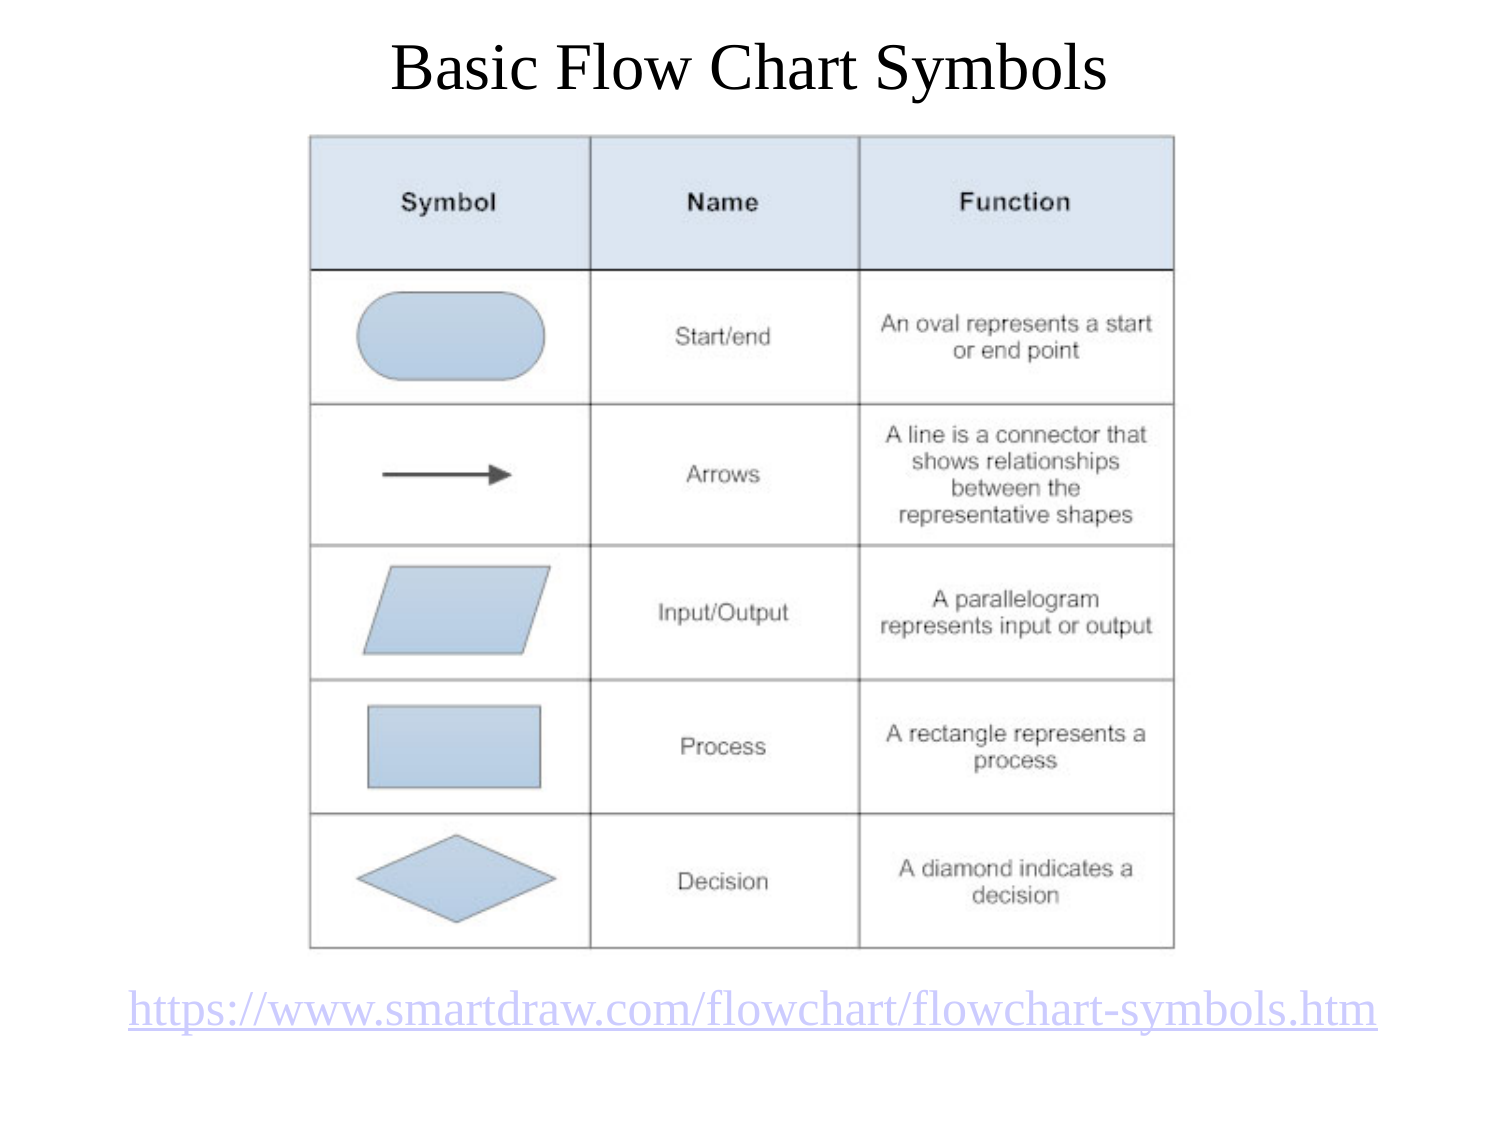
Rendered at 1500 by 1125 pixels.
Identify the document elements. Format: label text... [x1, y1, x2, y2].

title Basic Flow Chart Symbols [112, 24, 1388, 101]
text_box https://www.smartdraw.com/flowchart/flowchart-symbols.htm [113, 967, 1410, 1125]
picture [293, 120, 1194, 969]
